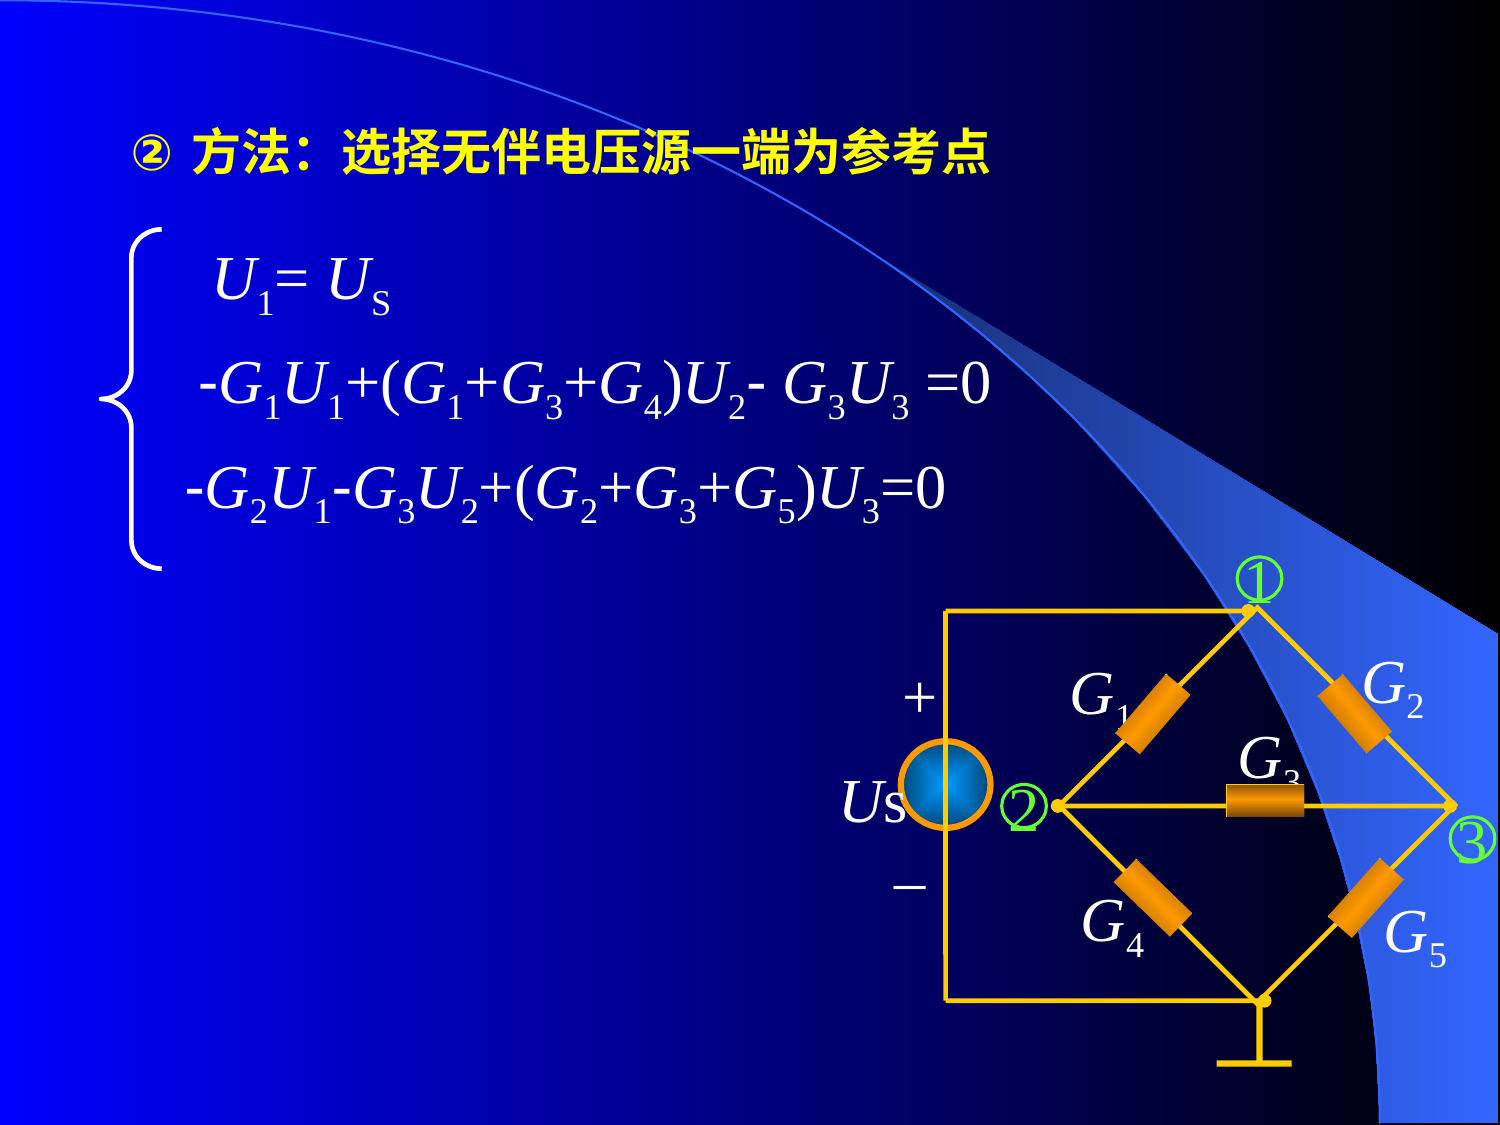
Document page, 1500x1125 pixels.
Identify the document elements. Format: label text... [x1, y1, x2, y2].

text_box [821, 556, 1496, 1067]
text_box [101, 229, 162, 569]
text_box 方法：选择无伴电压源一端为参考点 [114, 112, 1044, 189]
text_box -G1U1+(G1+G3+G4)U2- G3U3 =0 [181, 333, 1111, 435]
text_box U1= US [195, 229, 428, 331]
text_box -G2U1-G3U2+(G2+G3+G5)U3=0 [168, 437, 1229, 539]
